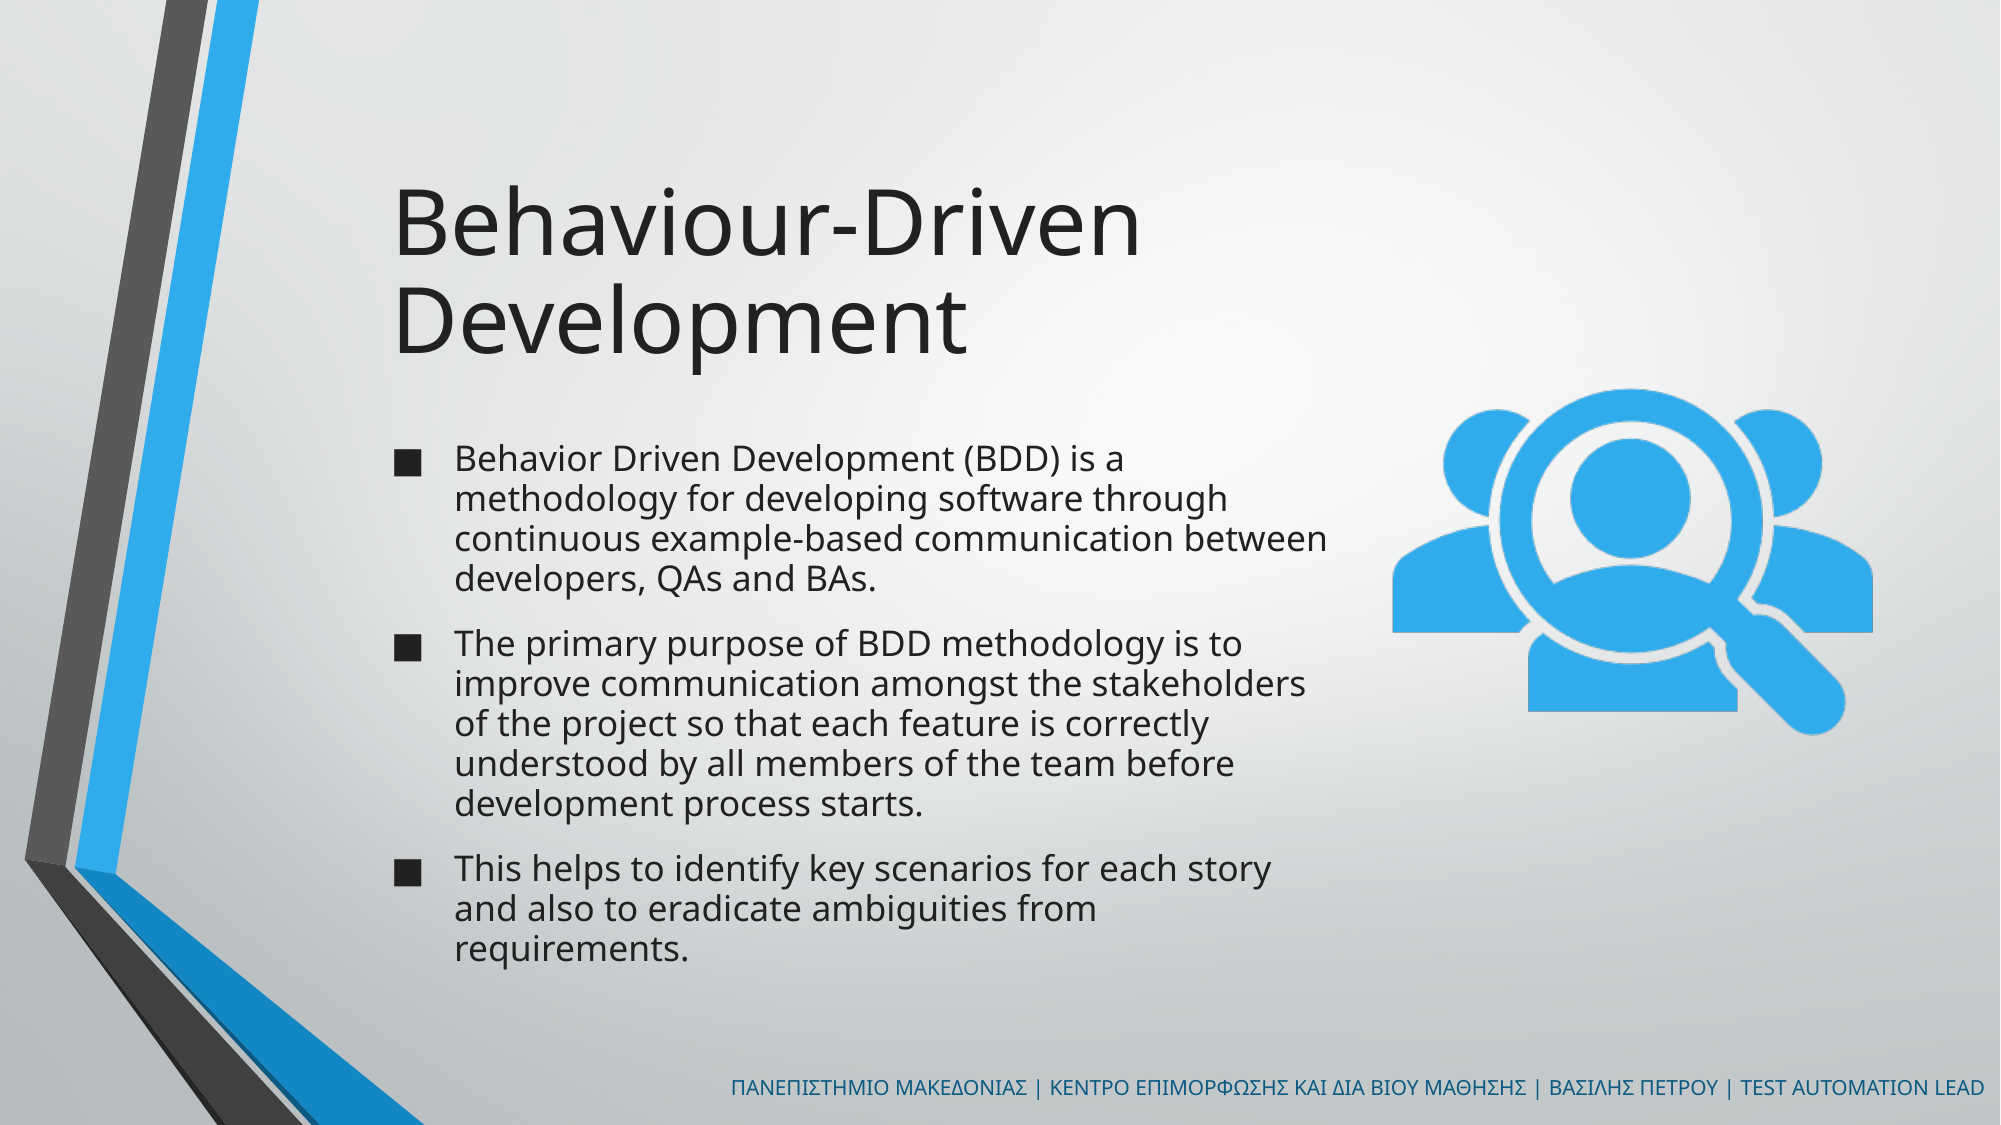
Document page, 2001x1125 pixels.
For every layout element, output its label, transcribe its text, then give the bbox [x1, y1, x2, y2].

text_box πανεπιστημιο μακεδονιασ | Κεντρο επιμορφωσησ και δια βιου μαθησησ | βασιλησ πετρου | TEST AUTOMATION LEAD [557, 1048, 2000, 1107]
text_box Behaviour-Driven Development [376, 169, 1354, 414]
text_box Behavior Driven Development (BDD) is a methodology for developing software through continuous example-based communication between developers, QAs and BAs. The primary purpose of BDD methodology is to improve communication amongst the stakeholders of the project so that each feature is correctly understood by all members of the team before development process starts. This helps to identify key scenarios for each story and also to eradicate ambiguities from requirements. [376, 432, 1354, 1020]
picture [1362, 291, 1904, 834]
